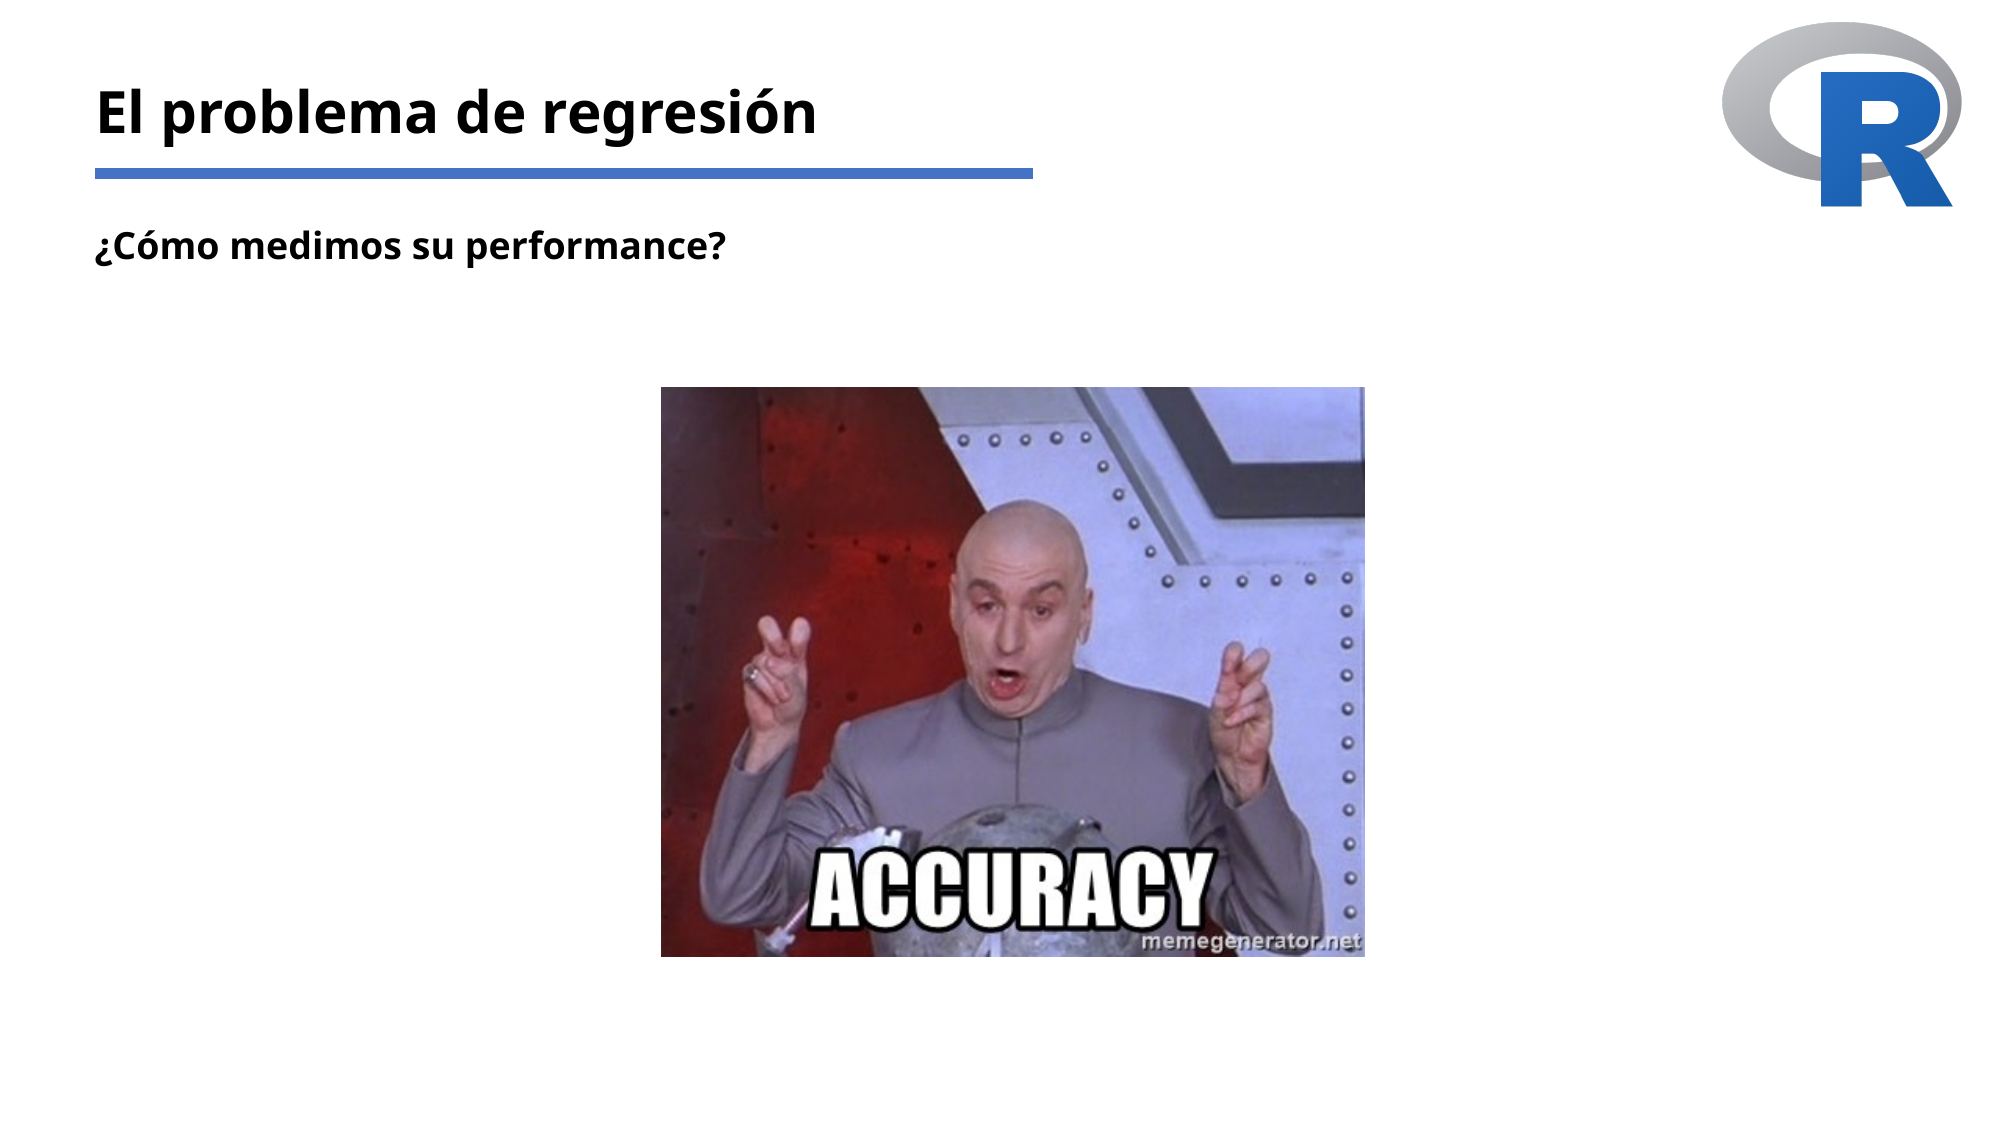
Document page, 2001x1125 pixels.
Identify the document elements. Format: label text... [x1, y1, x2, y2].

title El problema de regresión [79, 68, 1243, 160]
picture [661, 387, 1365, 957]
text_box ¿Cómo medimos su performance? [79, 214, 1186, 275]
picture [1722, 21, 1962, 207]
text_box [95, 168, 1033, 179]
